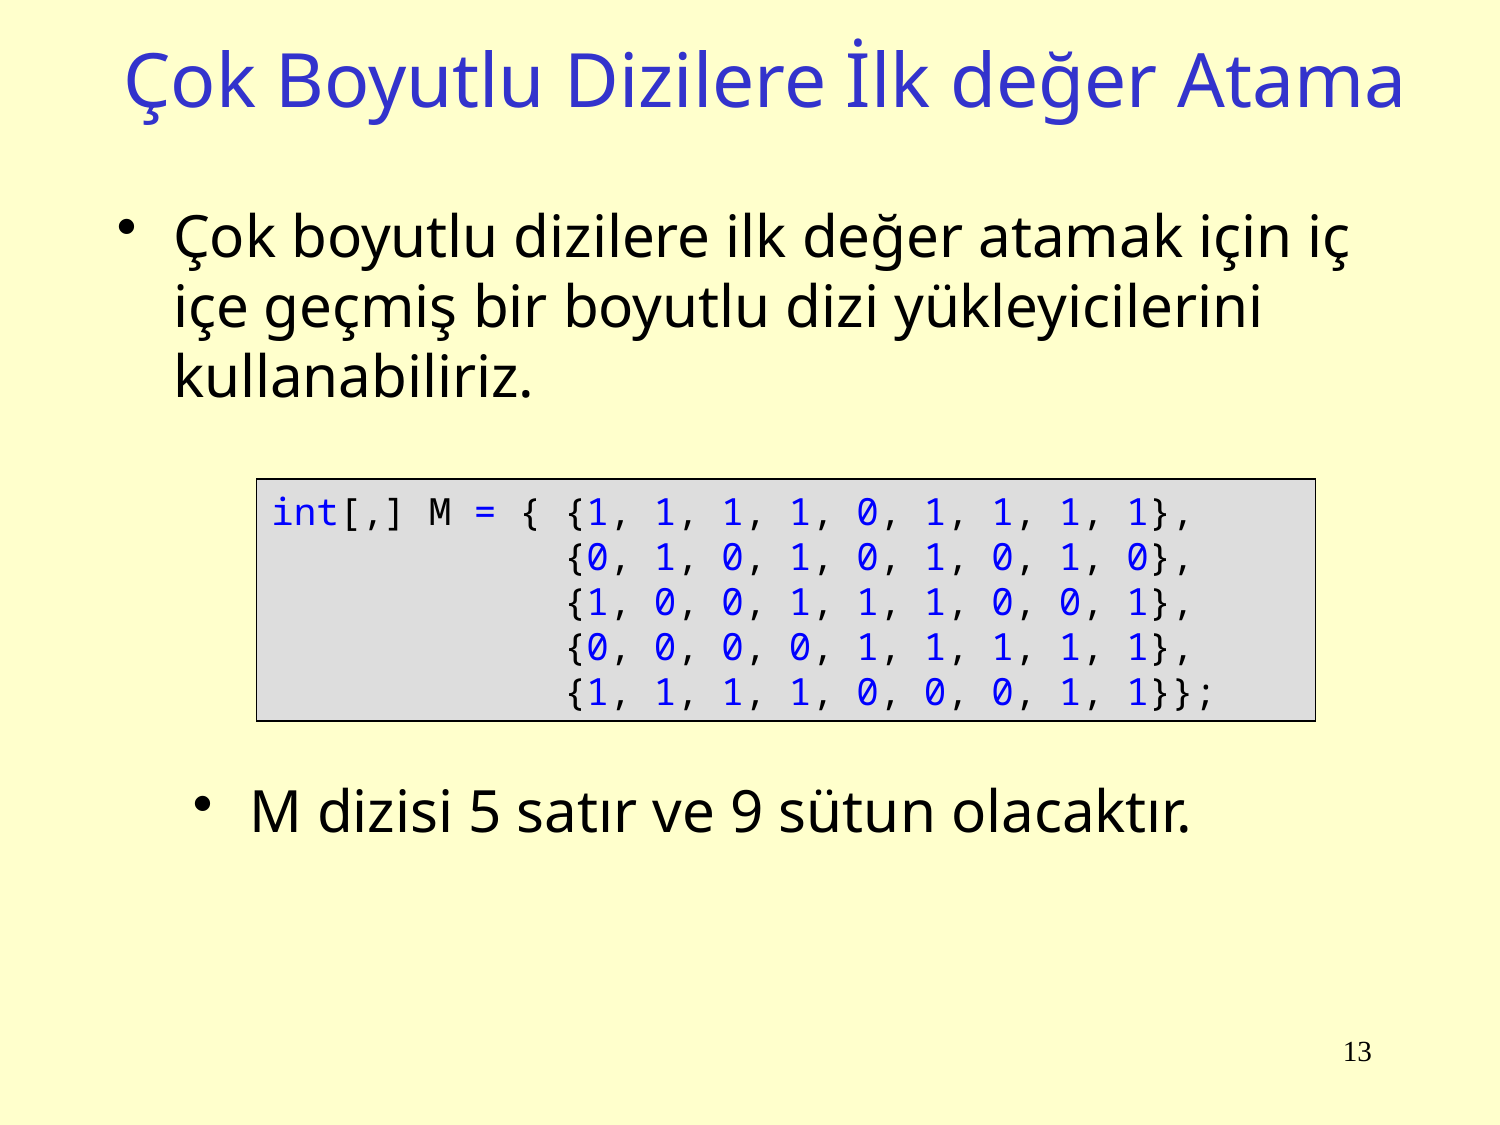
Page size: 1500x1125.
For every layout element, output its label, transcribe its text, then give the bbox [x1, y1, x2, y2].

text_box int[,] M = { {1, 1, 1, 1, 0, 1, 1, 1, 1}, {0, 1, 0, 1, 0, 1, 0, 1, 0}, {1, 0, 0, 1, 1, 1, 0, 0, 1}, {0, 0, 0, 0, 1, 1, 1, 1, 1}, {1, 1, 1, 1, 0, 0, 0, 1, 1}}; [256, 478, 1316, 722]
list Çok boyutlu dizilere ilk değer atamak için iç içe geçmiş bir boyutlu dizi yükleyicilerini kullanabiliriz. [101, 191, 1367, 426]
text_box M dizisi 5 satır ve 9 sütun olacaktır. [178, 774, 1316, 951]
slide_number 13 [1074, 1024, 1388, 1101]
title Çok Boyutlu Dizilere İlk değer Atama [78, 29, 1453, 126]
